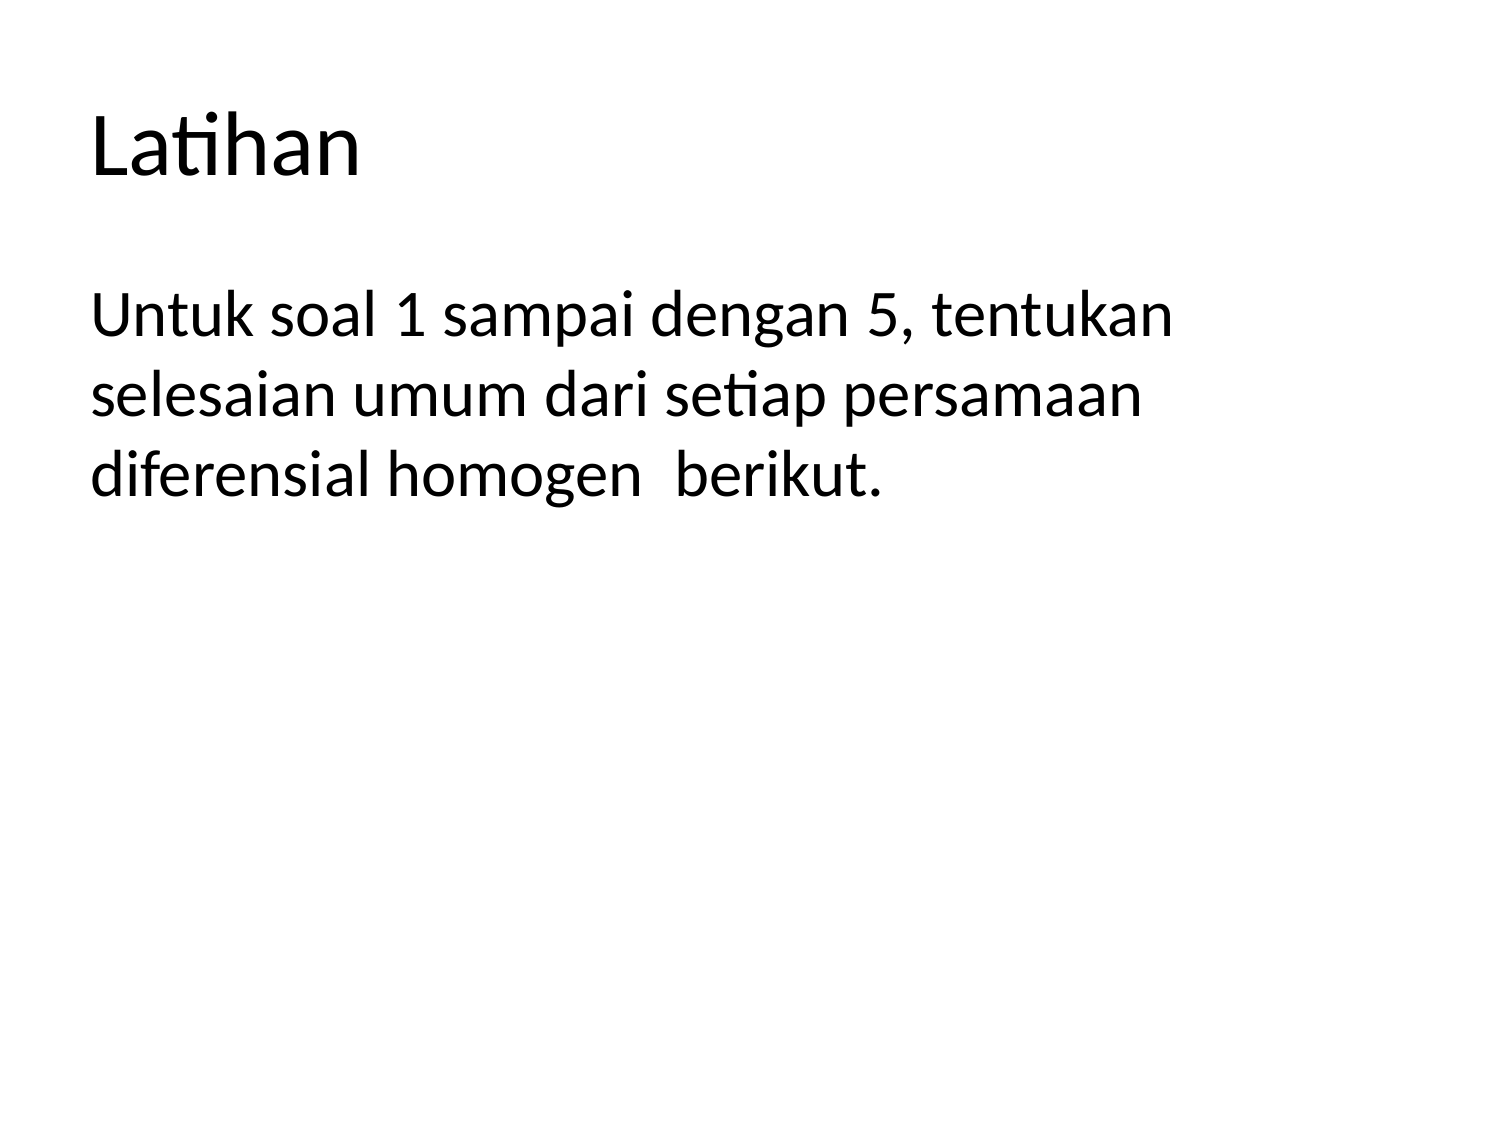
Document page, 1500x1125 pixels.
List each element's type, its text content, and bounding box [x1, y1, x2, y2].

title Latihan [75, 45, 1425, 233]
